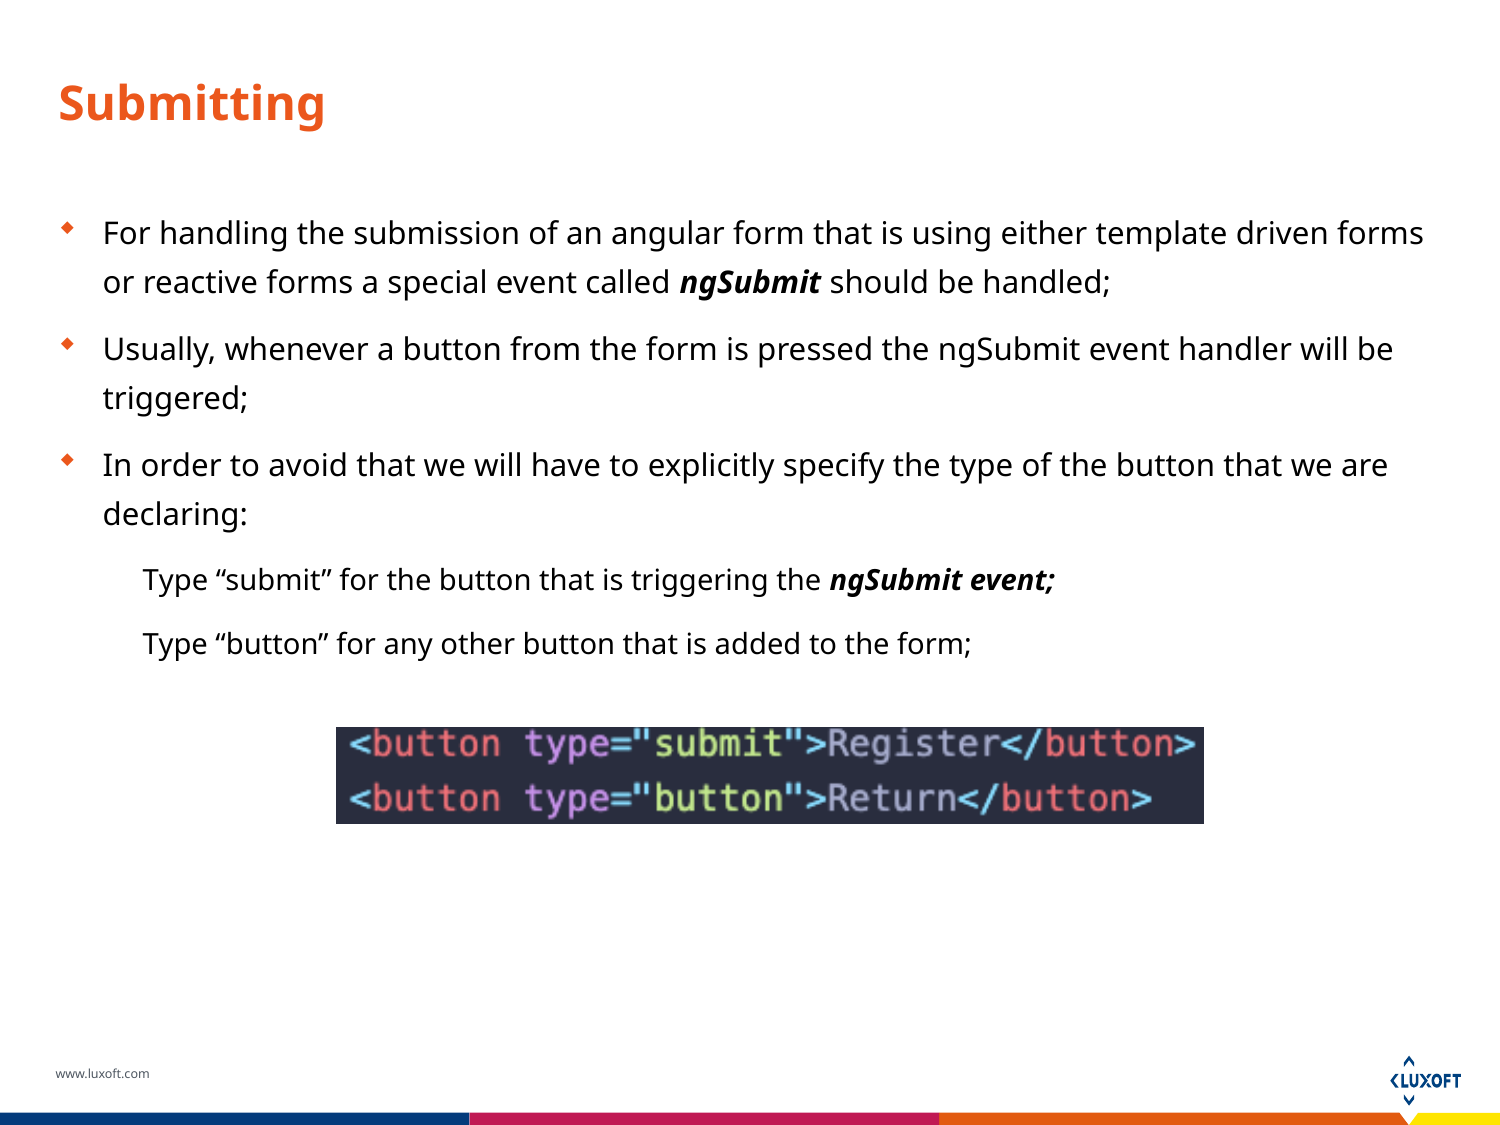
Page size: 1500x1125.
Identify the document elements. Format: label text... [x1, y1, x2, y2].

picture [336, 727, 1204, 824]
list For handling the submission of an angular form that is using either template driven forms or reactive forms a special event called ngSubmit should be handled; Usually, whenever a button from the form is pressed the ngSubmit event handler will be triggered; In order to avoid that we will have to explicitly specify the type of the button that we are declaring: Type “submit” for the button that is triggering the ngSubmit event; Type “button” for any other button that is added to the form; [47, 196, 1457, 1018]
title Submitting [47, 59, 1457, 143]
